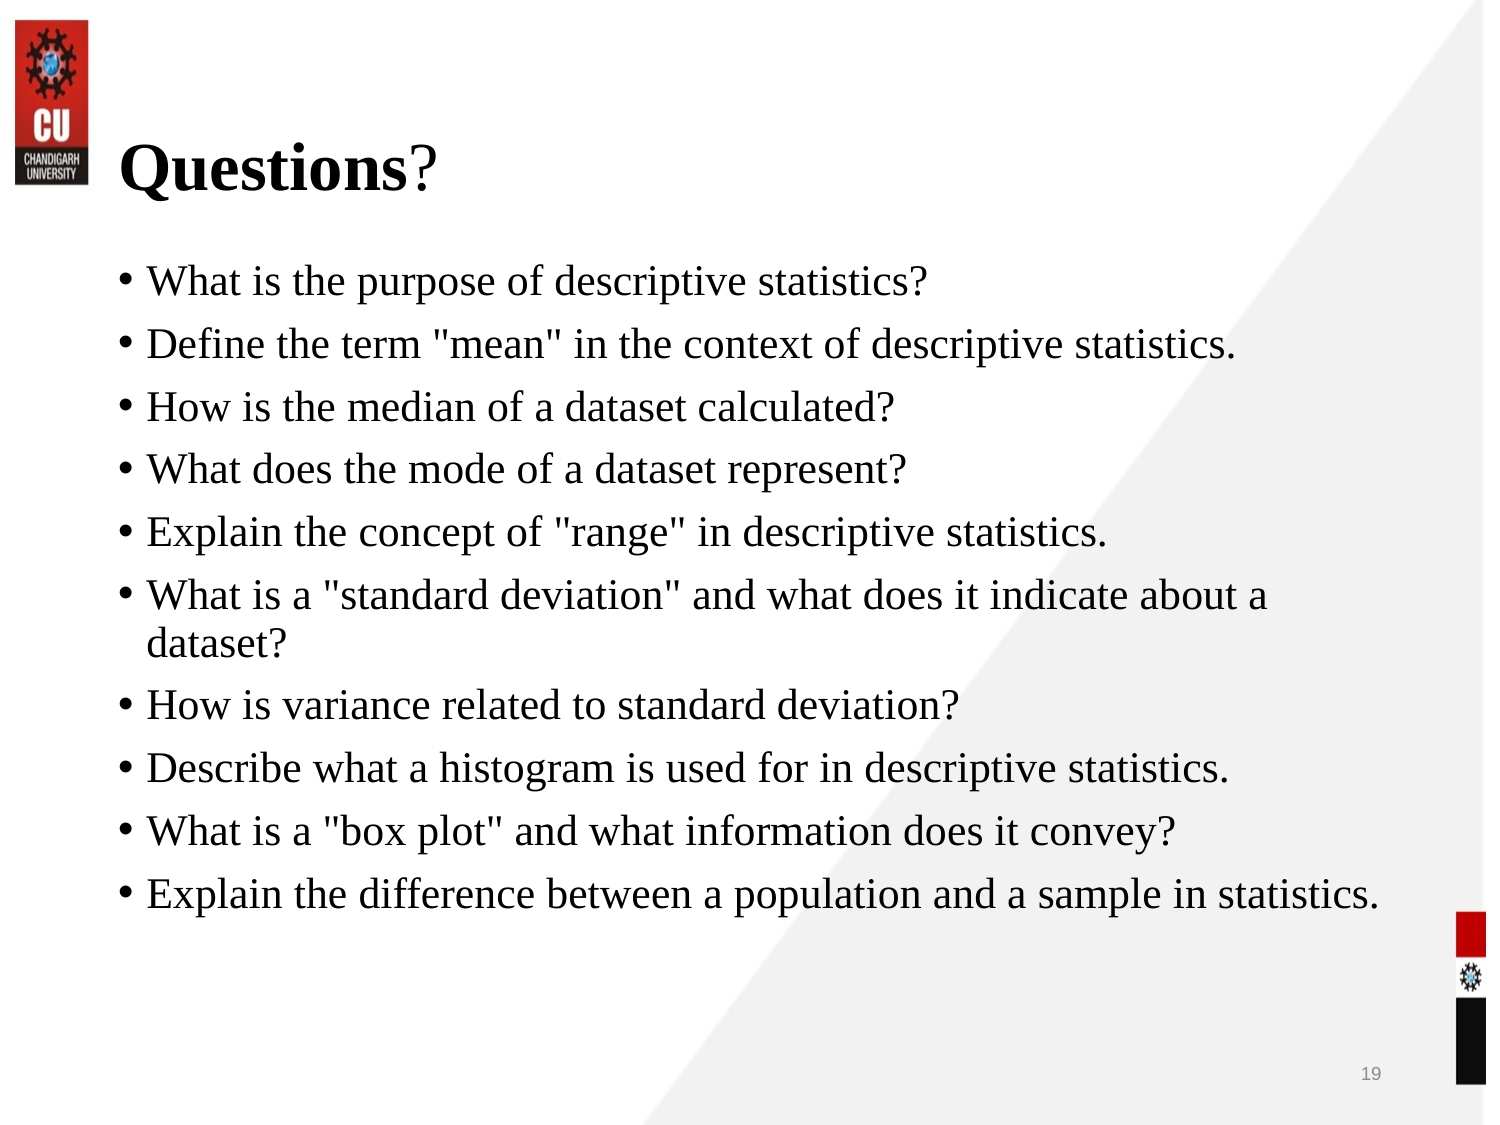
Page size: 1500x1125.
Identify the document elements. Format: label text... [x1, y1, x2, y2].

slide_number 19 [1059, 1042, 1397, 1103]
list What is the purpose of descriptive statistics? Define the term "mean" in the context of descriptive statistics. How is the median of a dataset calculated? What does the mode of a dataset represent? Explain the concept of "range" in descriptive statistics. What is a "standard deviation" and what does it indicate about a dataset? How is variance related to standard deviation? Describe what a histogram is used for in descriptive statistics. What is a "box plot" and what information does it convey? Explain the difference between a population and a sample in statistics. [103, 249, 1397, 964]
picture [0, 0, 1500, 1125]
title Questions? [103, 59, 1397, 249]
